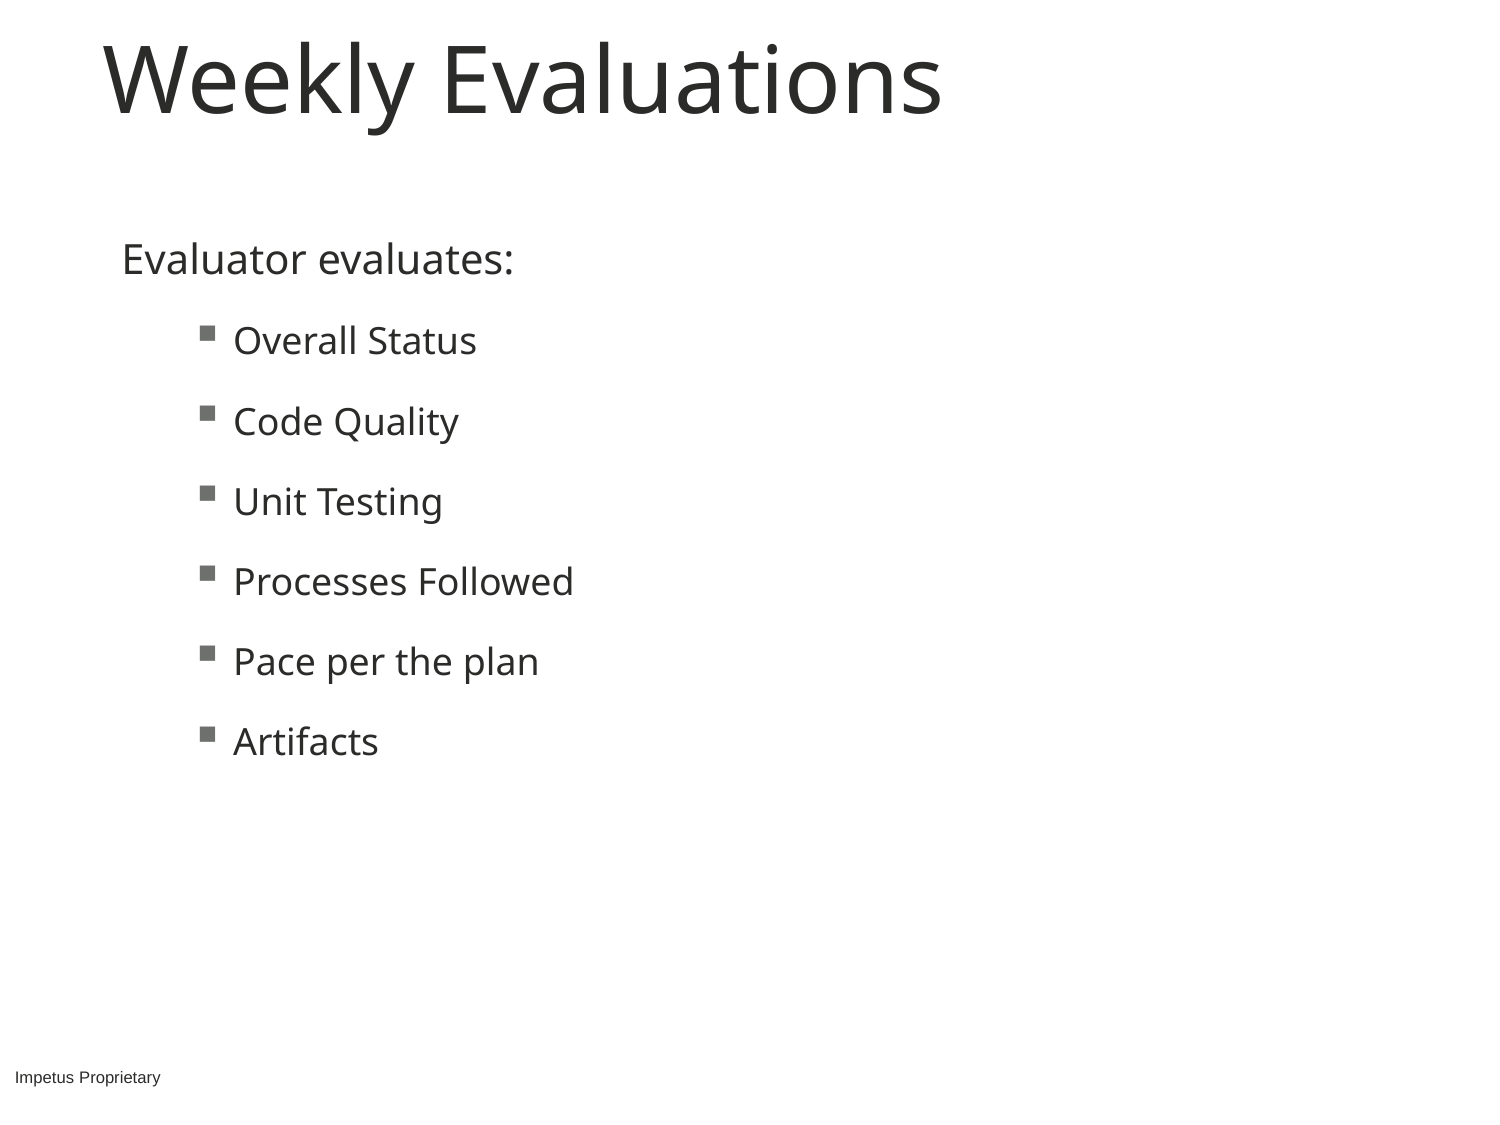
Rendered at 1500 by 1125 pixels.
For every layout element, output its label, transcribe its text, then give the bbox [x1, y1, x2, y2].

title Weekly Evaluations [87, 12, 1188, 138]
footer Impetus Proprietary [0, 1059, 475, 1125]
list Evaluator evaluates: Overall Status Code Quality Unit Testing Processes Followed Pace per the plan Artifacts [87, 224, 1353, 1013]
